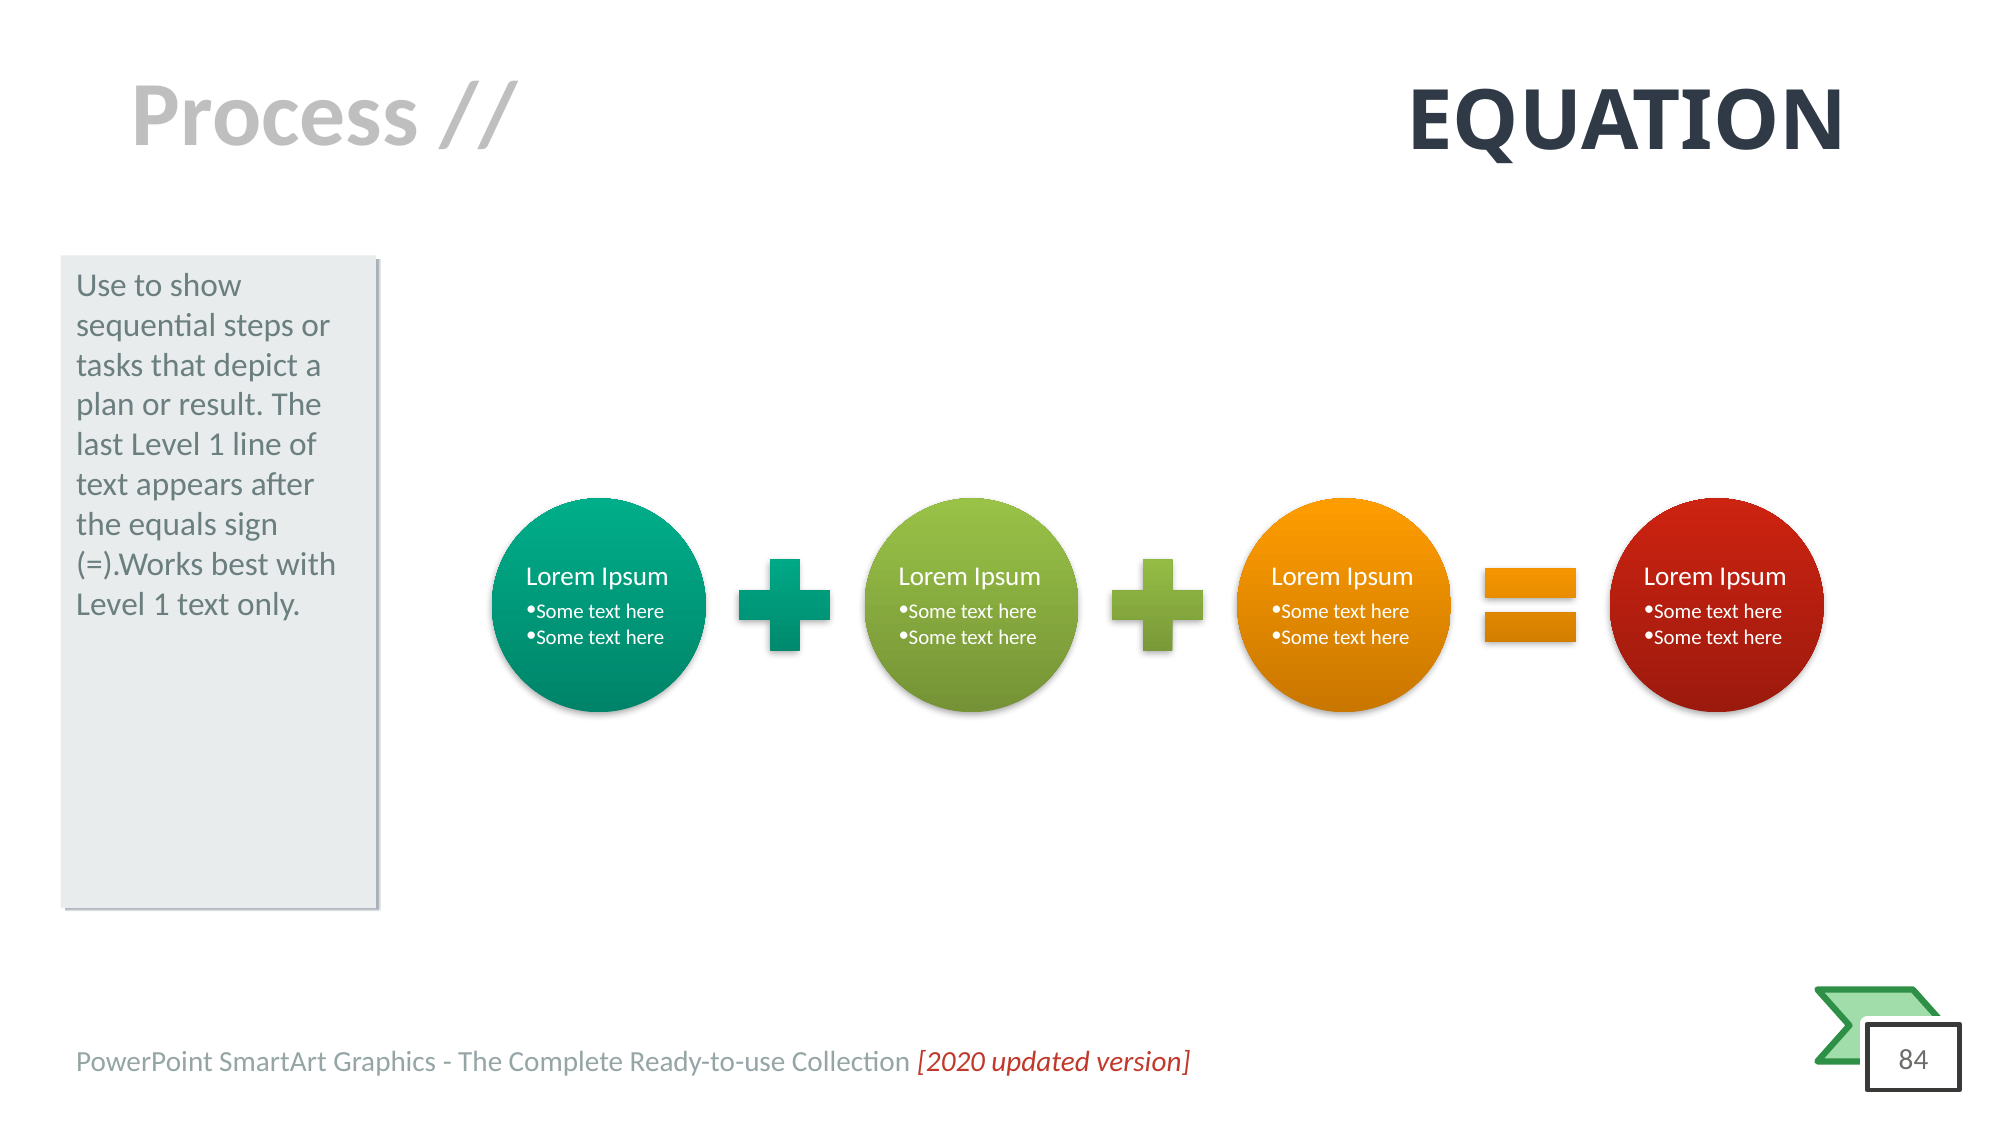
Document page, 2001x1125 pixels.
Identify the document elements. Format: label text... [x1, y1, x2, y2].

title EQUATION [453, 14, 1863, 218]
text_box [491, 498, 1824, 713]
footer PowerPoint SmartArt Graphics - The Complete Ready-to-use Collection [2020 updated version] [60, 1030, 1320, 1091]
list Use to show sequential steps or tasks that depict a plan or result. The last Level 1 line of text appears after the equals sign (=).Works best with Level 1 text only. [60, 255, 376, 909]
